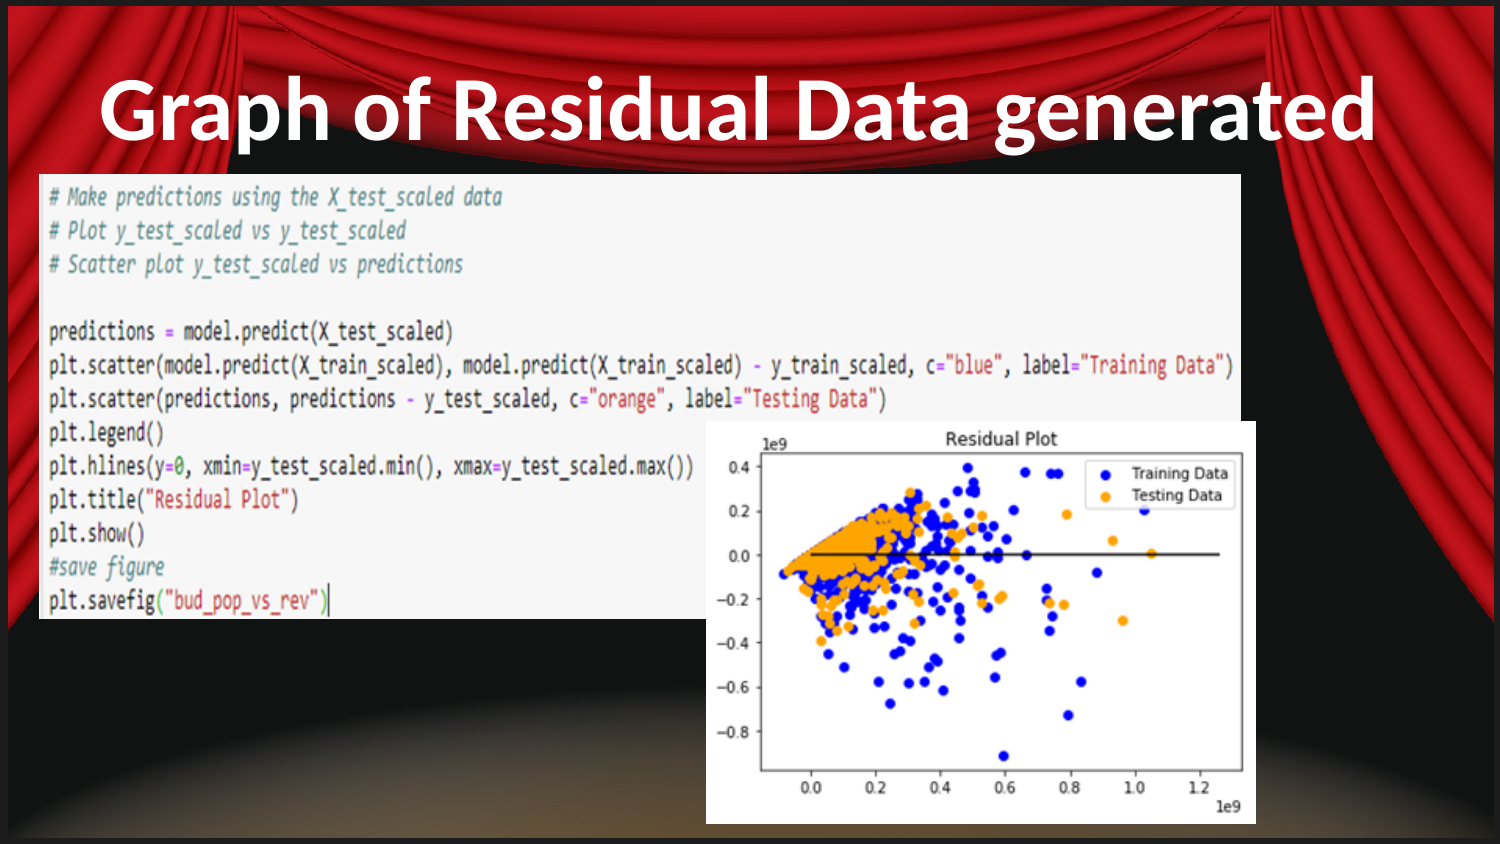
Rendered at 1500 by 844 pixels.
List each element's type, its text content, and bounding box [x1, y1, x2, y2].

picture [0, 0, 1500, 844]
title Graph of Residual Data generated [75, 33, 1425, 175]
